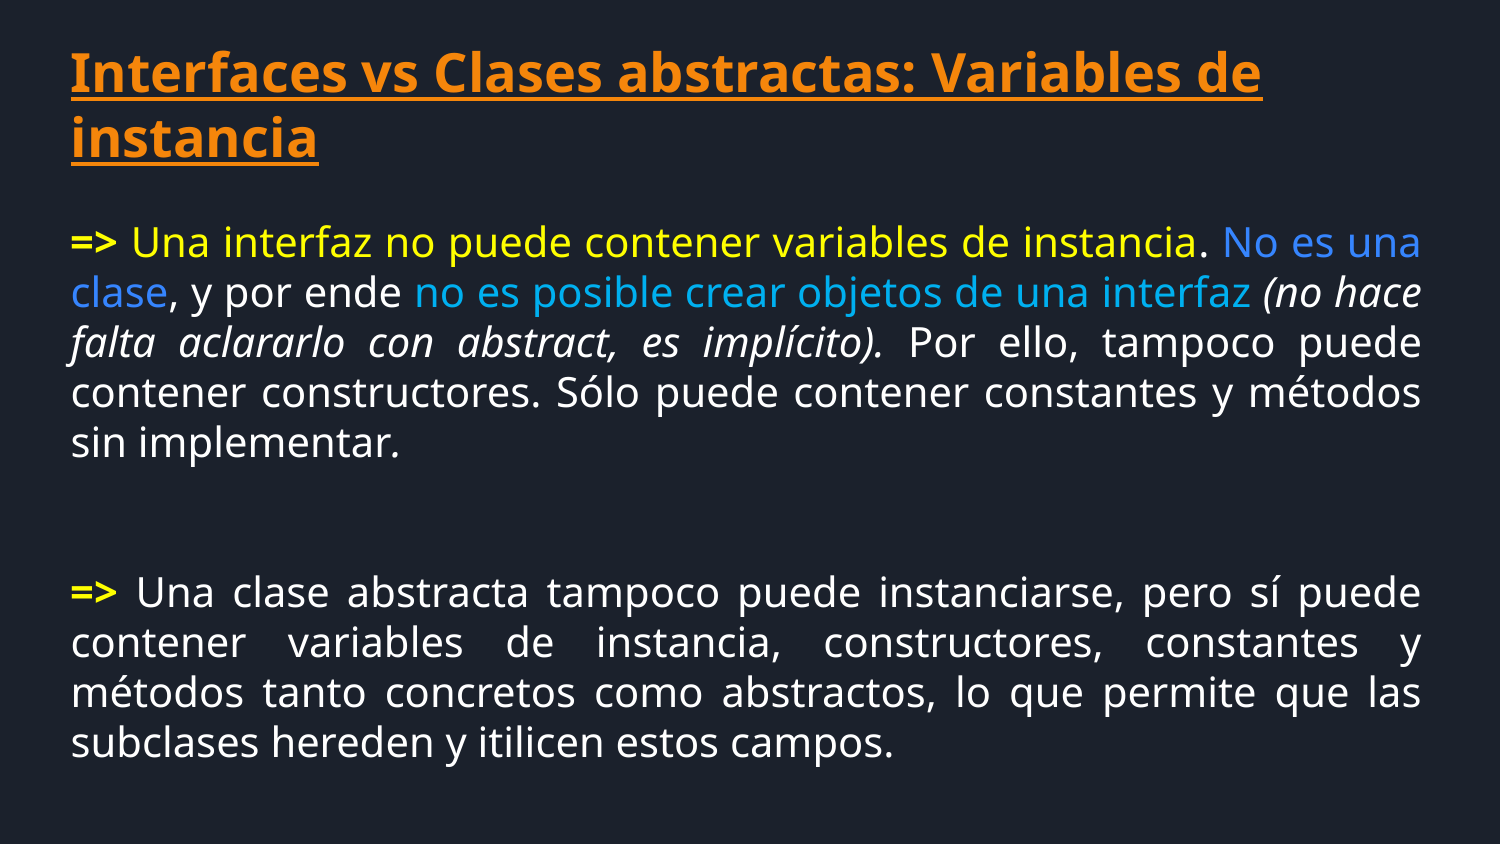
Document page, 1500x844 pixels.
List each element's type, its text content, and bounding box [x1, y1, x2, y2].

text_box Interfaces vs Clases abstractas: Variables de instancia [55, 23, 1437, 184]
text_box => Una interfaz no puede contener variables de instancia. No es una clase, y por ende no es posible crear objetos de una interfaz (no hace falta aclararlo con abstract, es implícito). Por ello, tampoco puede contener constructores. Sólo puede contener constantes y métodos sin implementar. => Una clase abstracta tampoco puede instanciarse, pero sí puede contener variables de instancia, constructores, constantes y métodos tanto concretos como abstractos, lo que permite que las subclases hereden y itilicen estos campos. [55, 200, 1437, 781]
